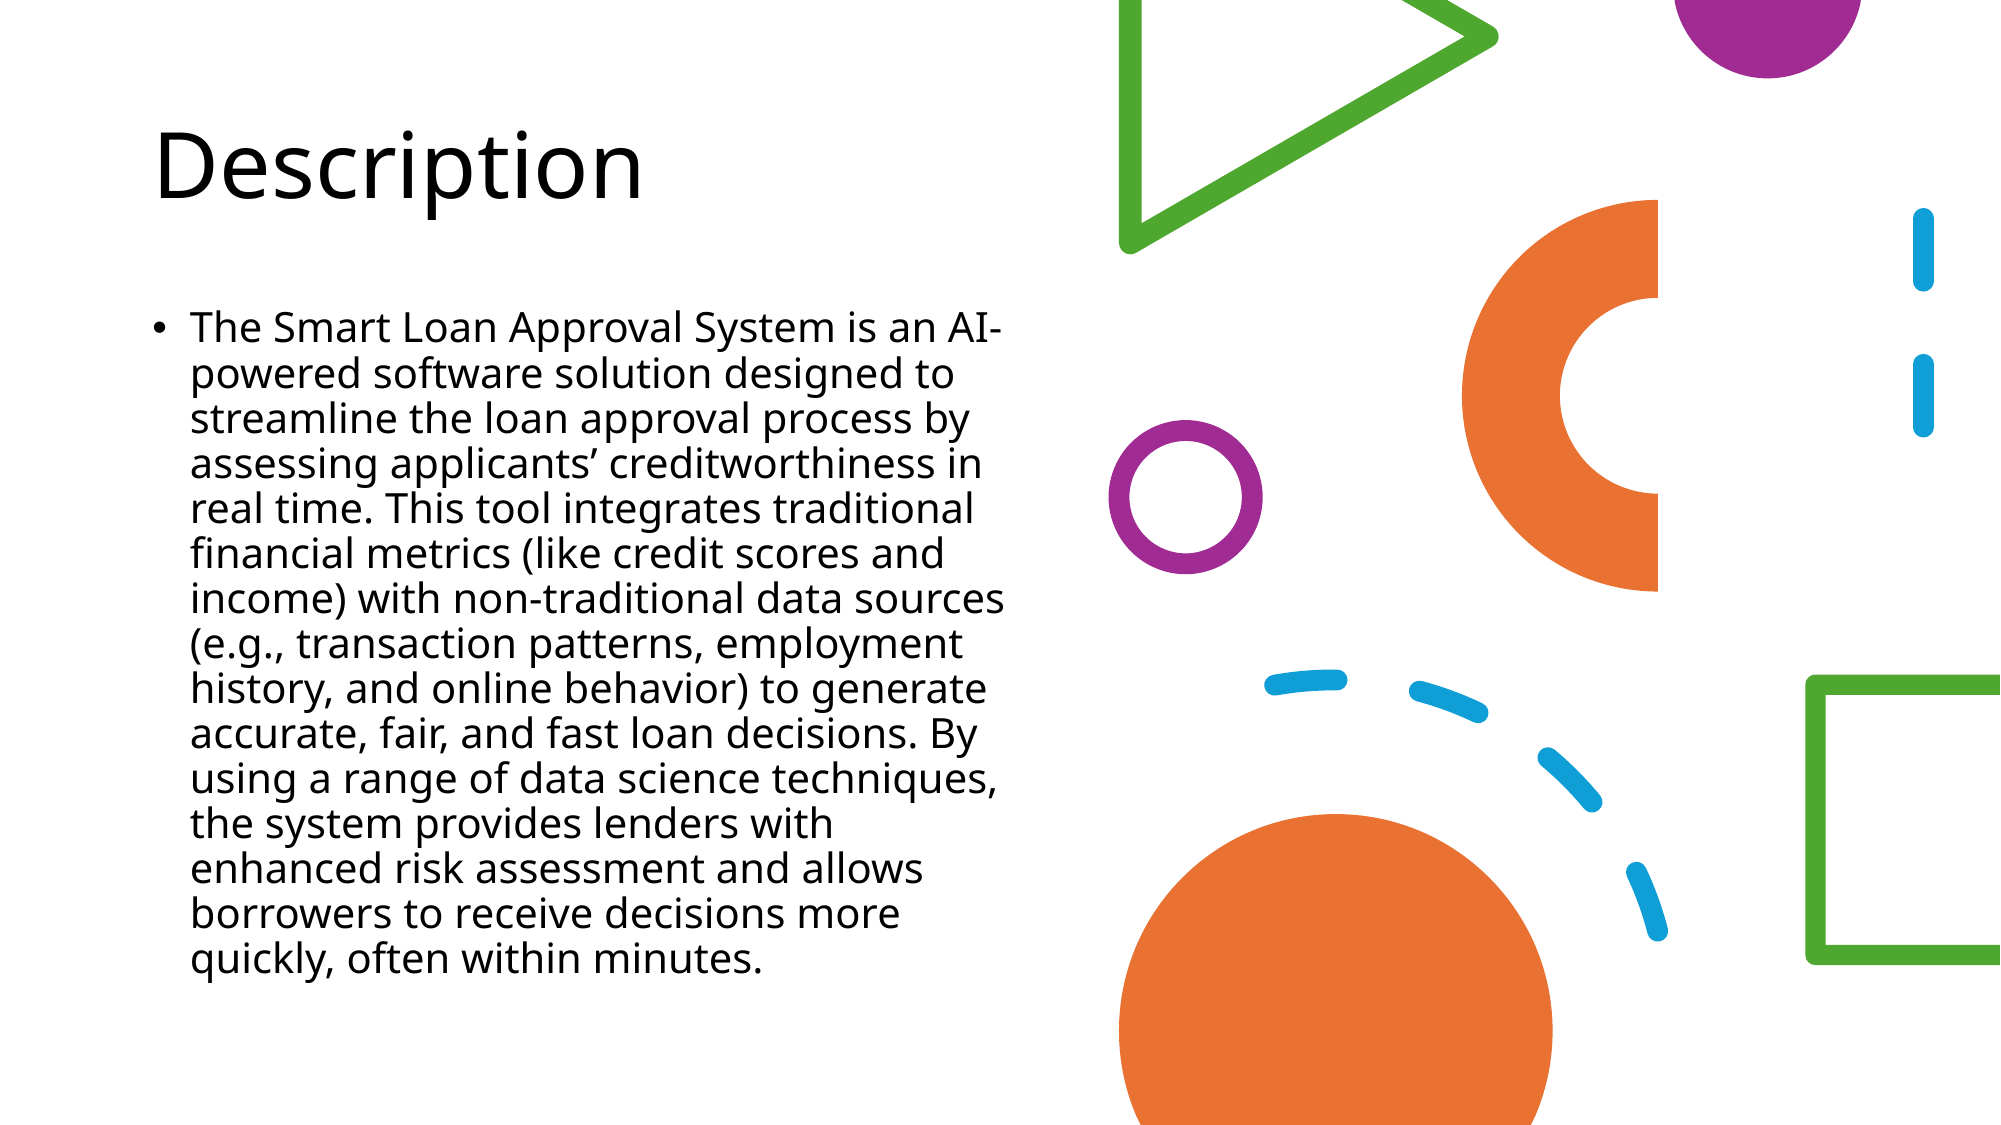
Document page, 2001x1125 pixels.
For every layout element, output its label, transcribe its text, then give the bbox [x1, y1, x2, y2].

title Description [137, 59, 1050, 278]
text_box [1117, 812, 1555, 1125]
text_box [1118, 0, 1499, 255]
text_box [1805, 674, 2000, 966]
text_box [1460, 198, 1660, 594]
list The Smart Loan Approval System is an AI-powered software solution designed to streamline the loan approval process by assessing applicants’ creditworthiness in real time. This tool integrates traditional financial metrics (like credit scores and income) with non-traditional data sources (e.g., transaction patterns, employment history, and online behavior) to generate accurate, fair, and fast loan decisions. By using a range of data science techniques, the system provides lenders with enhanced risk assessment and allows borrowers to receive decisions more quickly, often within minutes. [137, 299, 1050, 1014]
text_box [1117, 428, 1254, 566]
text_box [0, 0, 2000, 1125]
text_box [1273, 678, 1665, 977]
text_box [1673, 0, 1863, 80]
